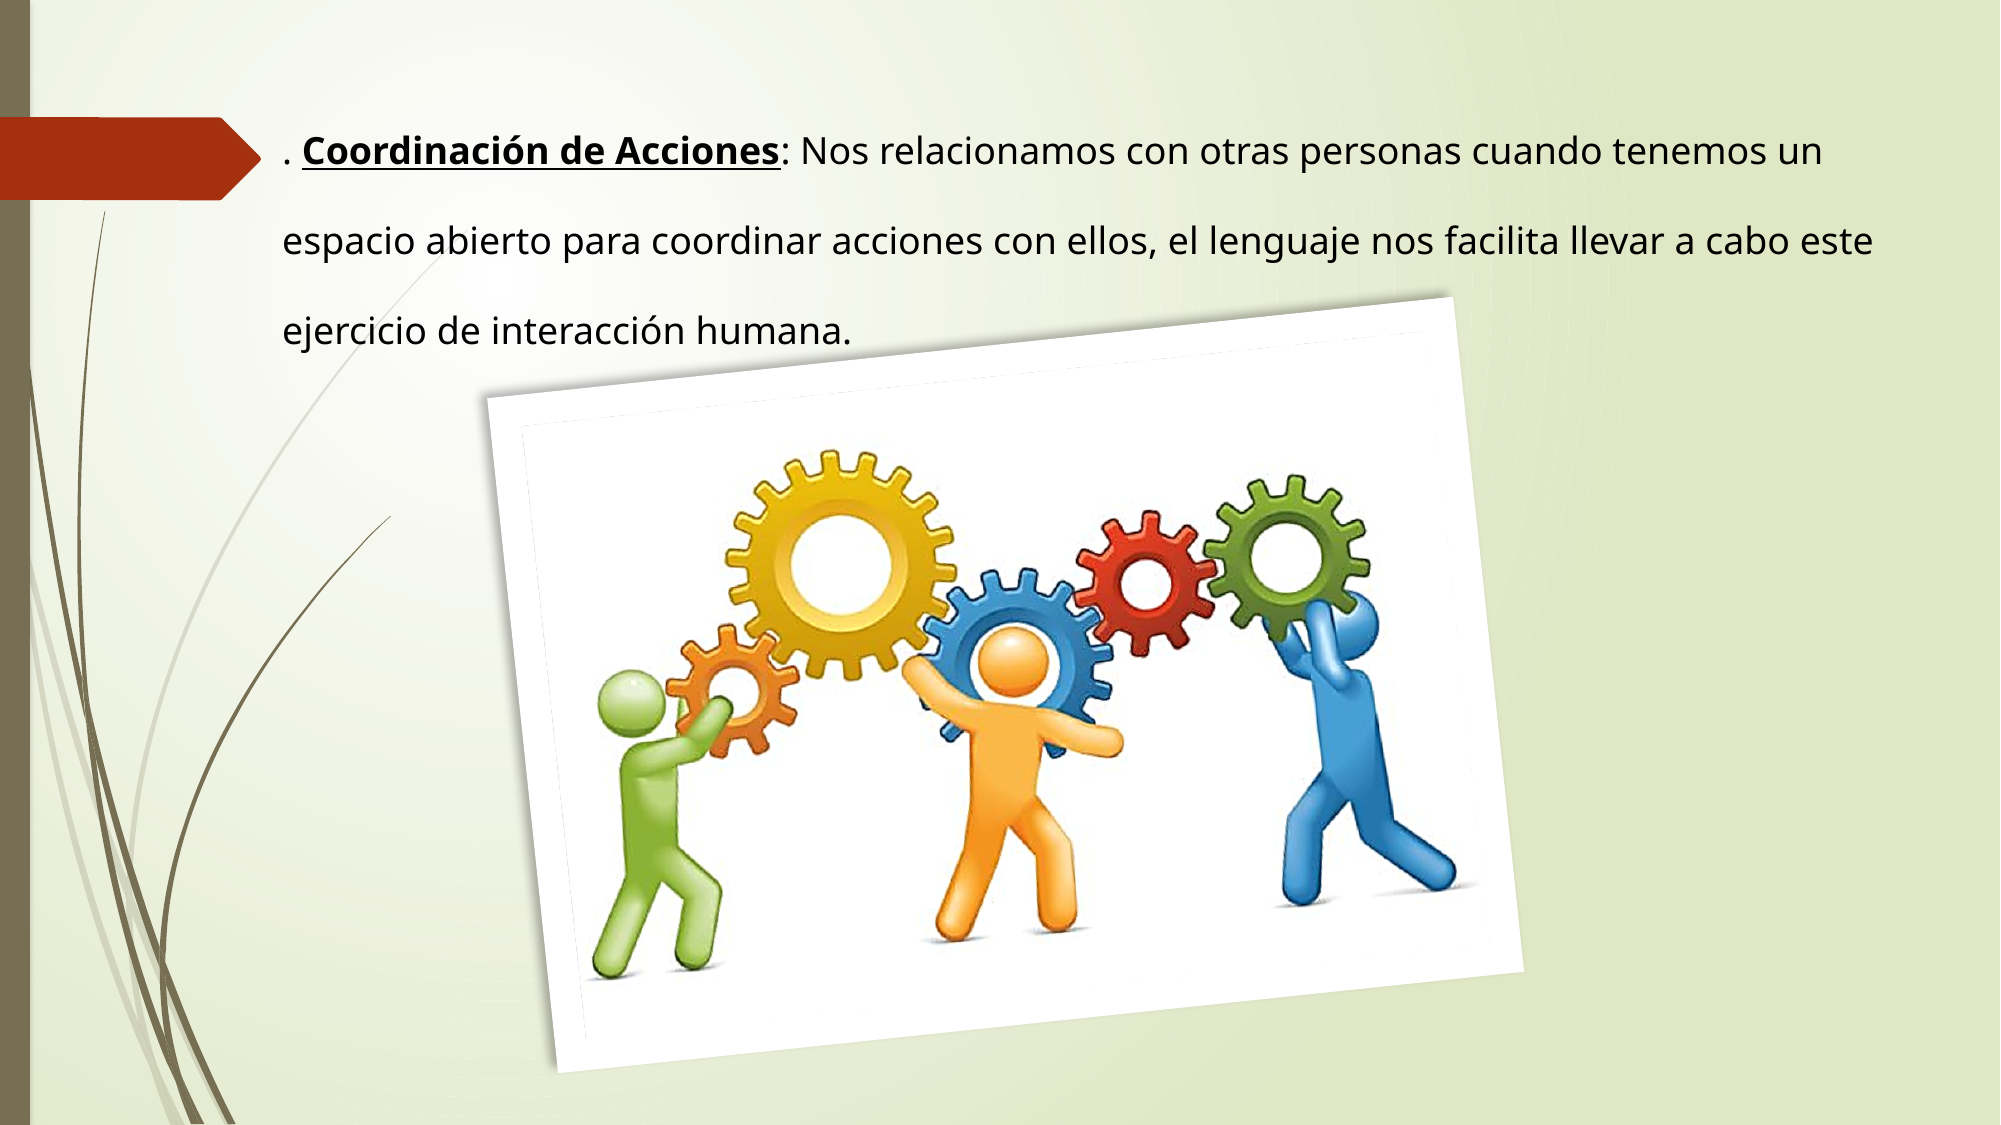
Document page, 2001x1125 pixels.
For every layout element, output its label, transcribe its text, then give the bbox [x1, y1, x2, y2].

text_box . Coordinación de Acciones: Nos relacionamos con otras personas cuando tenemos un espacio abierto para coordinar acciones con ellos, el lenguaje nos facilita llevar a cabo este ejercicio de interacción humana. [267, 74, 1918, 360]
picture [523, 360, 1489, 1038]
